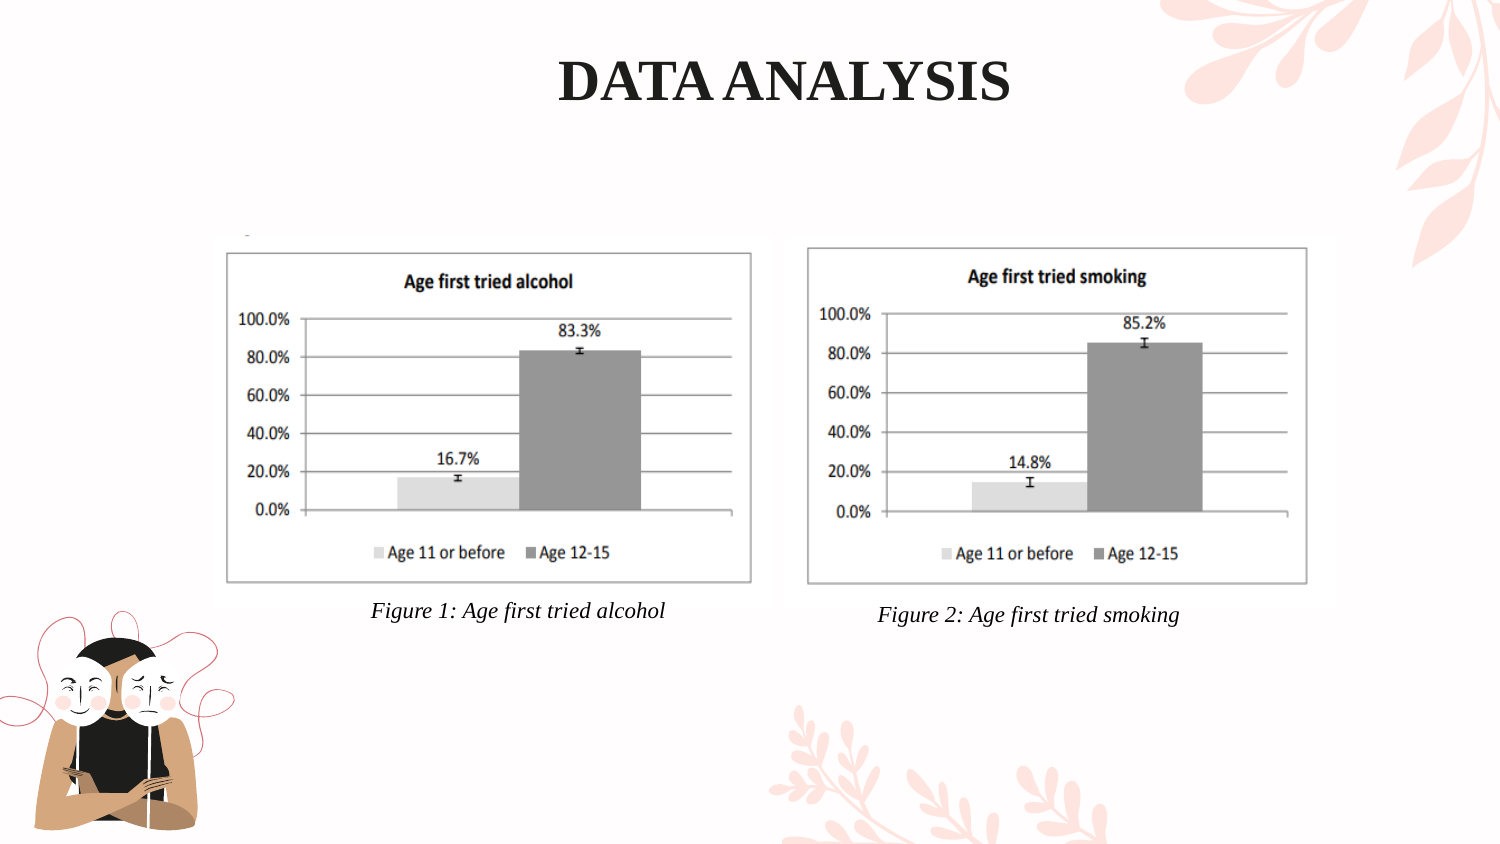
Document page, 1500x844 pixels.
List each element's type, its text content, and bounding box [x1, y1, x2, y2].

text_box Figure 2: Age first tried smoking [806, 616, 1252, 643]
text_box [0, 610, 236, 842]
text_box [212, 234, 1337, 609]
text_box DATA ANALYSIS [265, 34, 1306, 128]
text_box Figure 1: Age first tried alcohol [295, 616, 742, 634]
